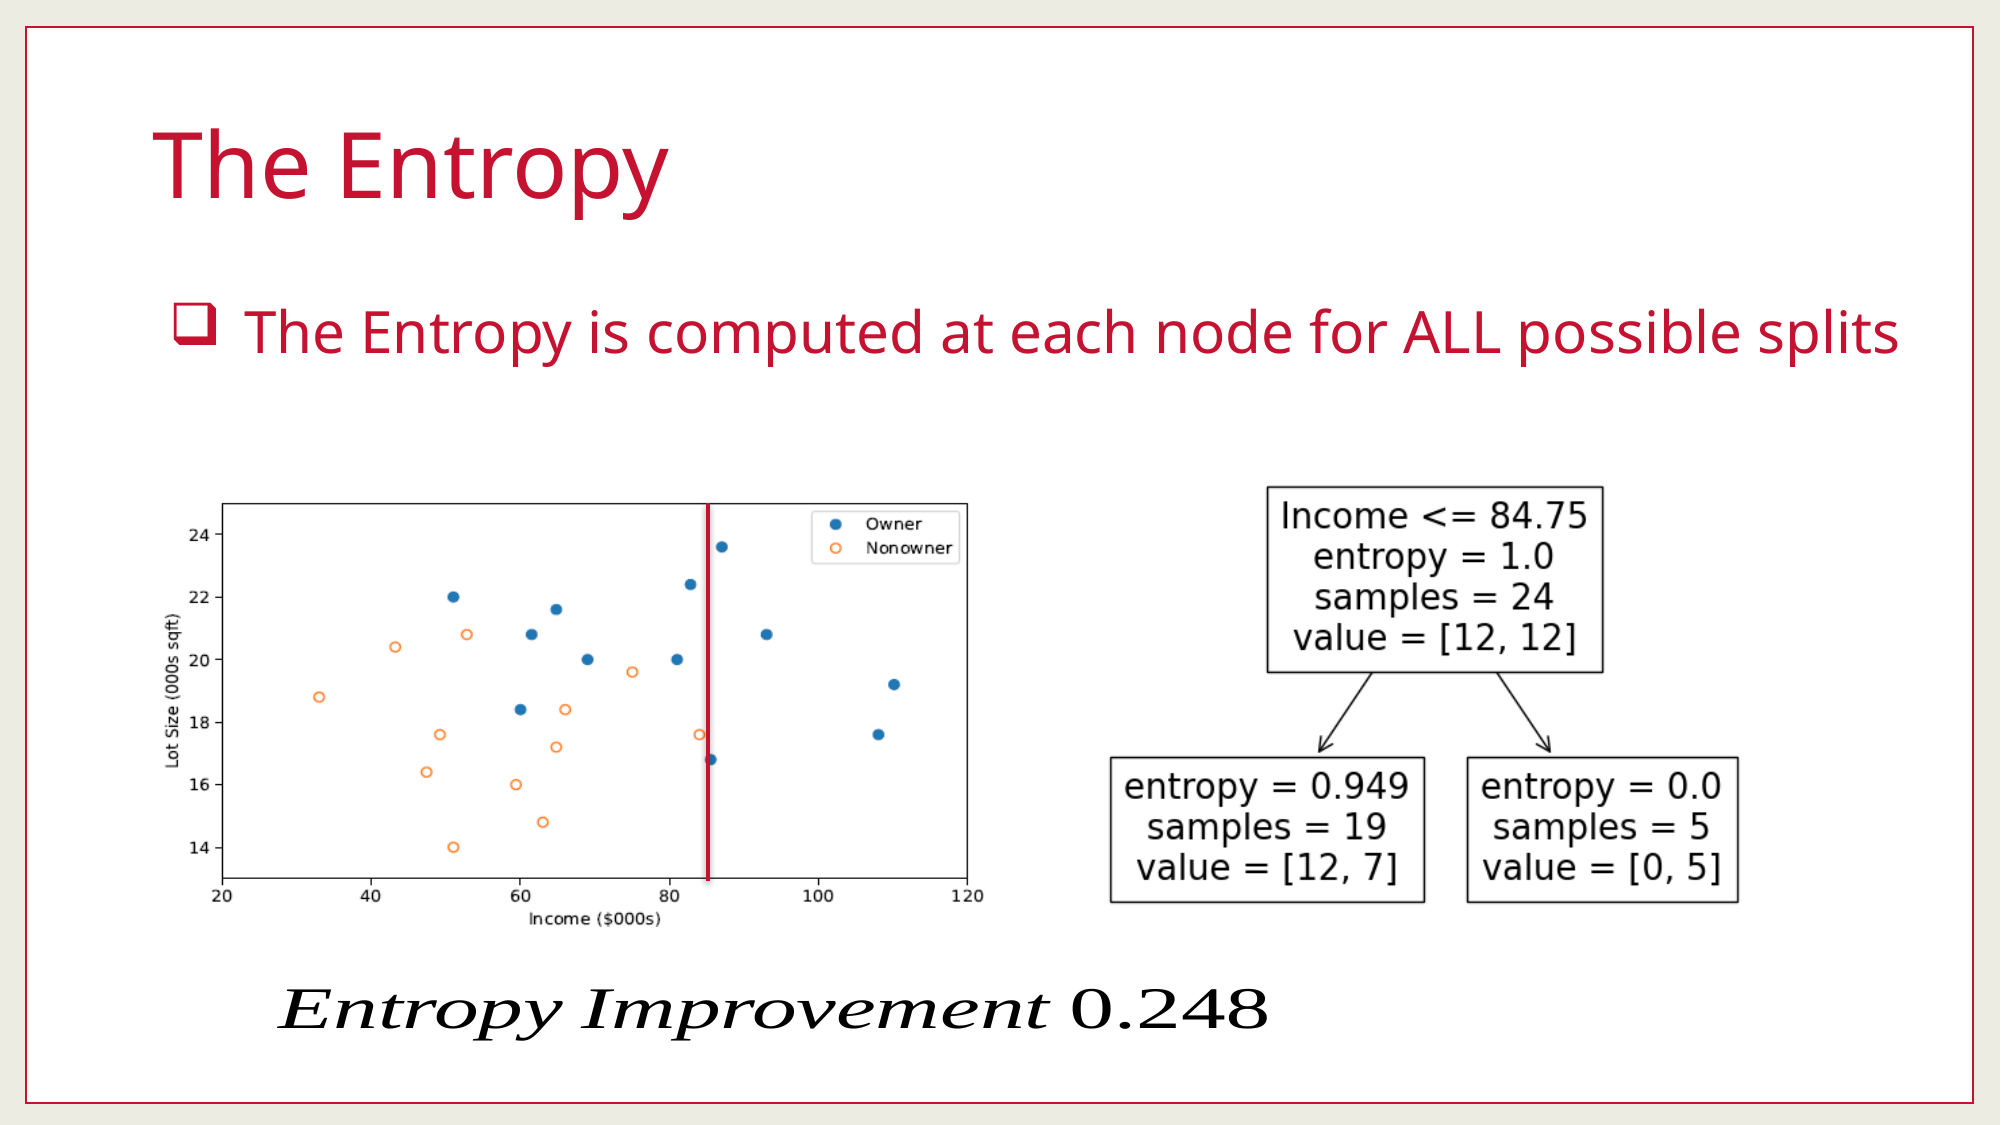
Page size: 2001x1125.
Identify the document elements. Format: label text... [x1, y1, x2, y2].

list The Entropy is computed at each node for ALL possible splits [154, 296, 1972, 1010]
picture [1086, 442, 1782, 969]
picture [137, 469, 1001, 942]
title The Entropy [137, 59, 1945, 278]
